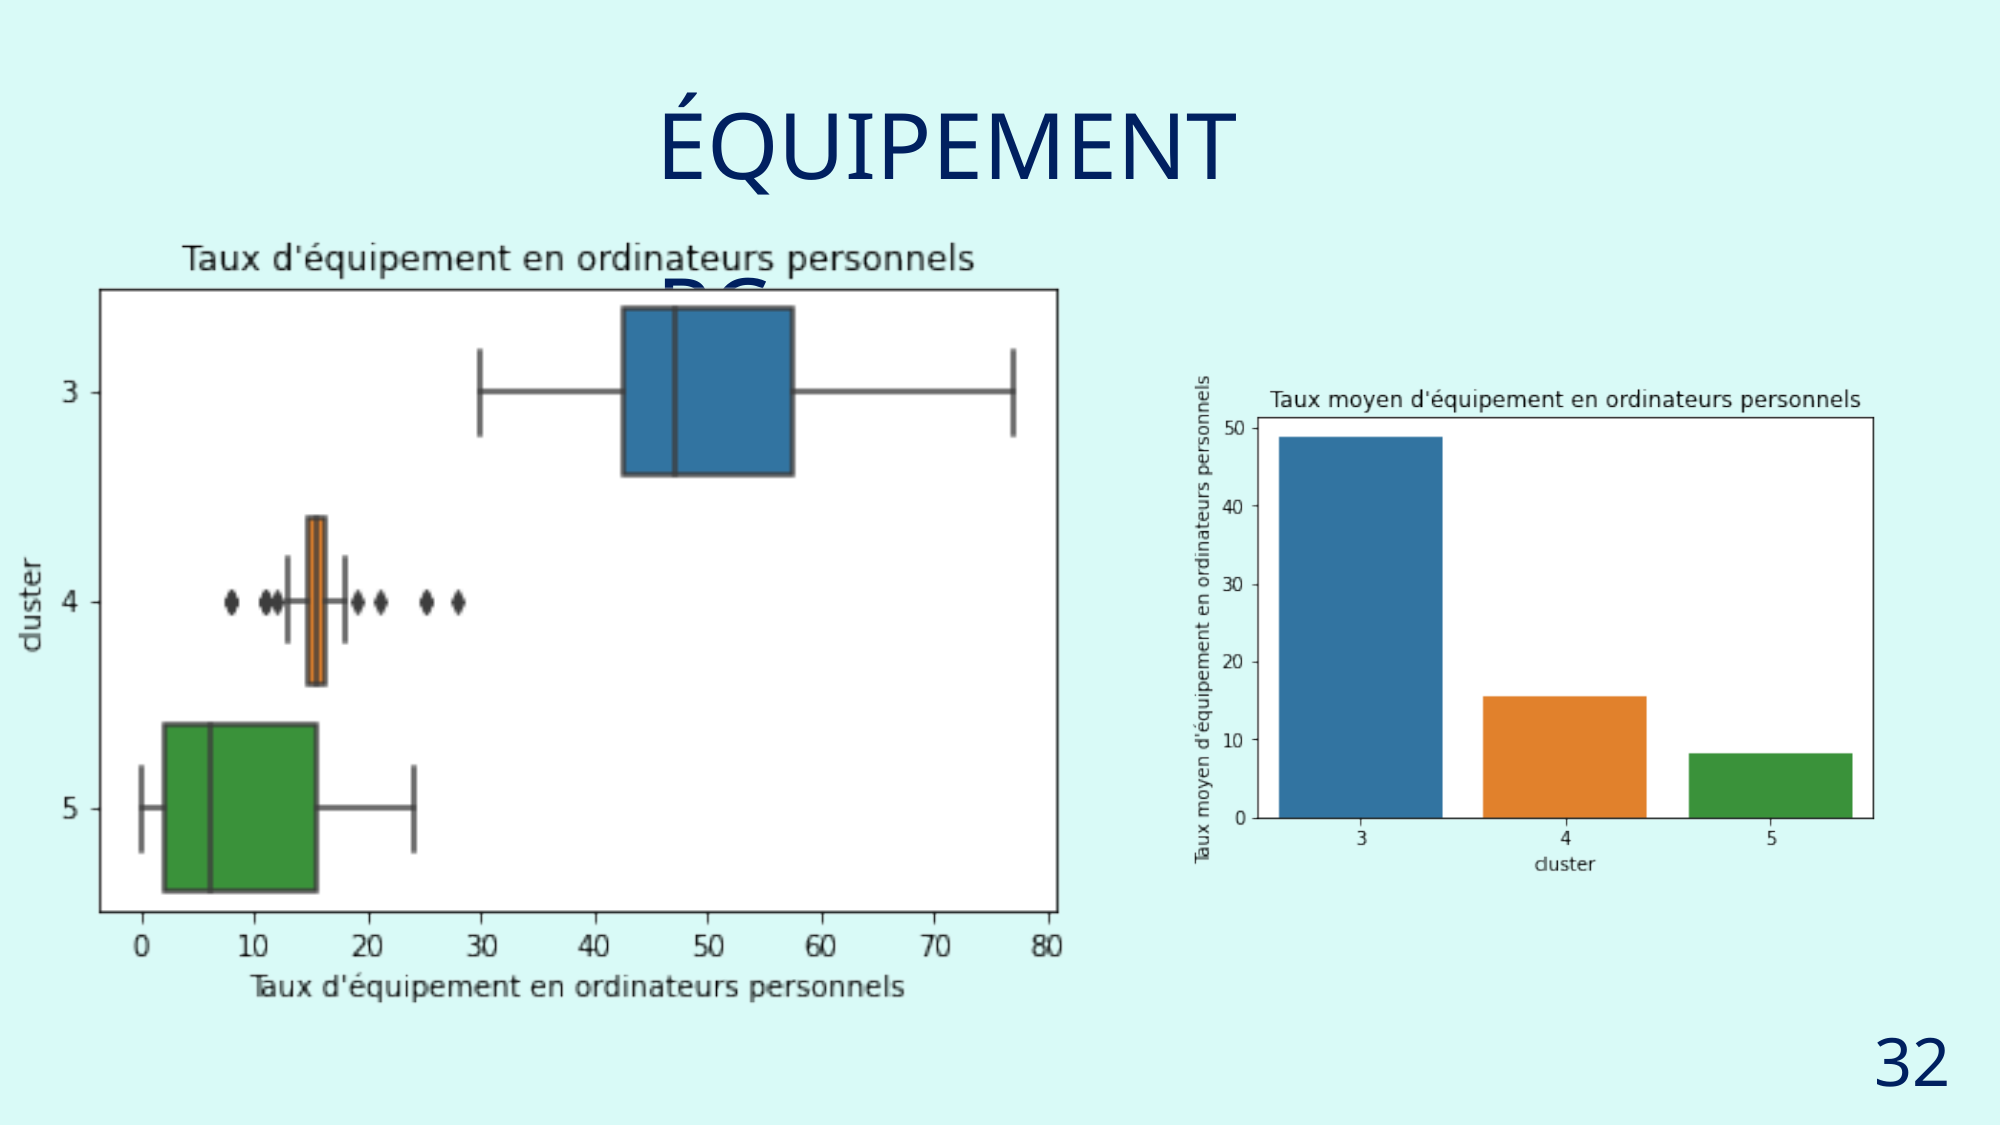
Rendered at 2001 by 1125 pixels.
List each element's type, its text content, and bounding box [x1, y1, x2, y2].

picture [1182, 360, 1886, 888]
picture [0, 223, 1086, 1024]
title équipement pc : [641, 25, 1359, 178]
text_box 32 [1832, 1023, 1966, 1107]
